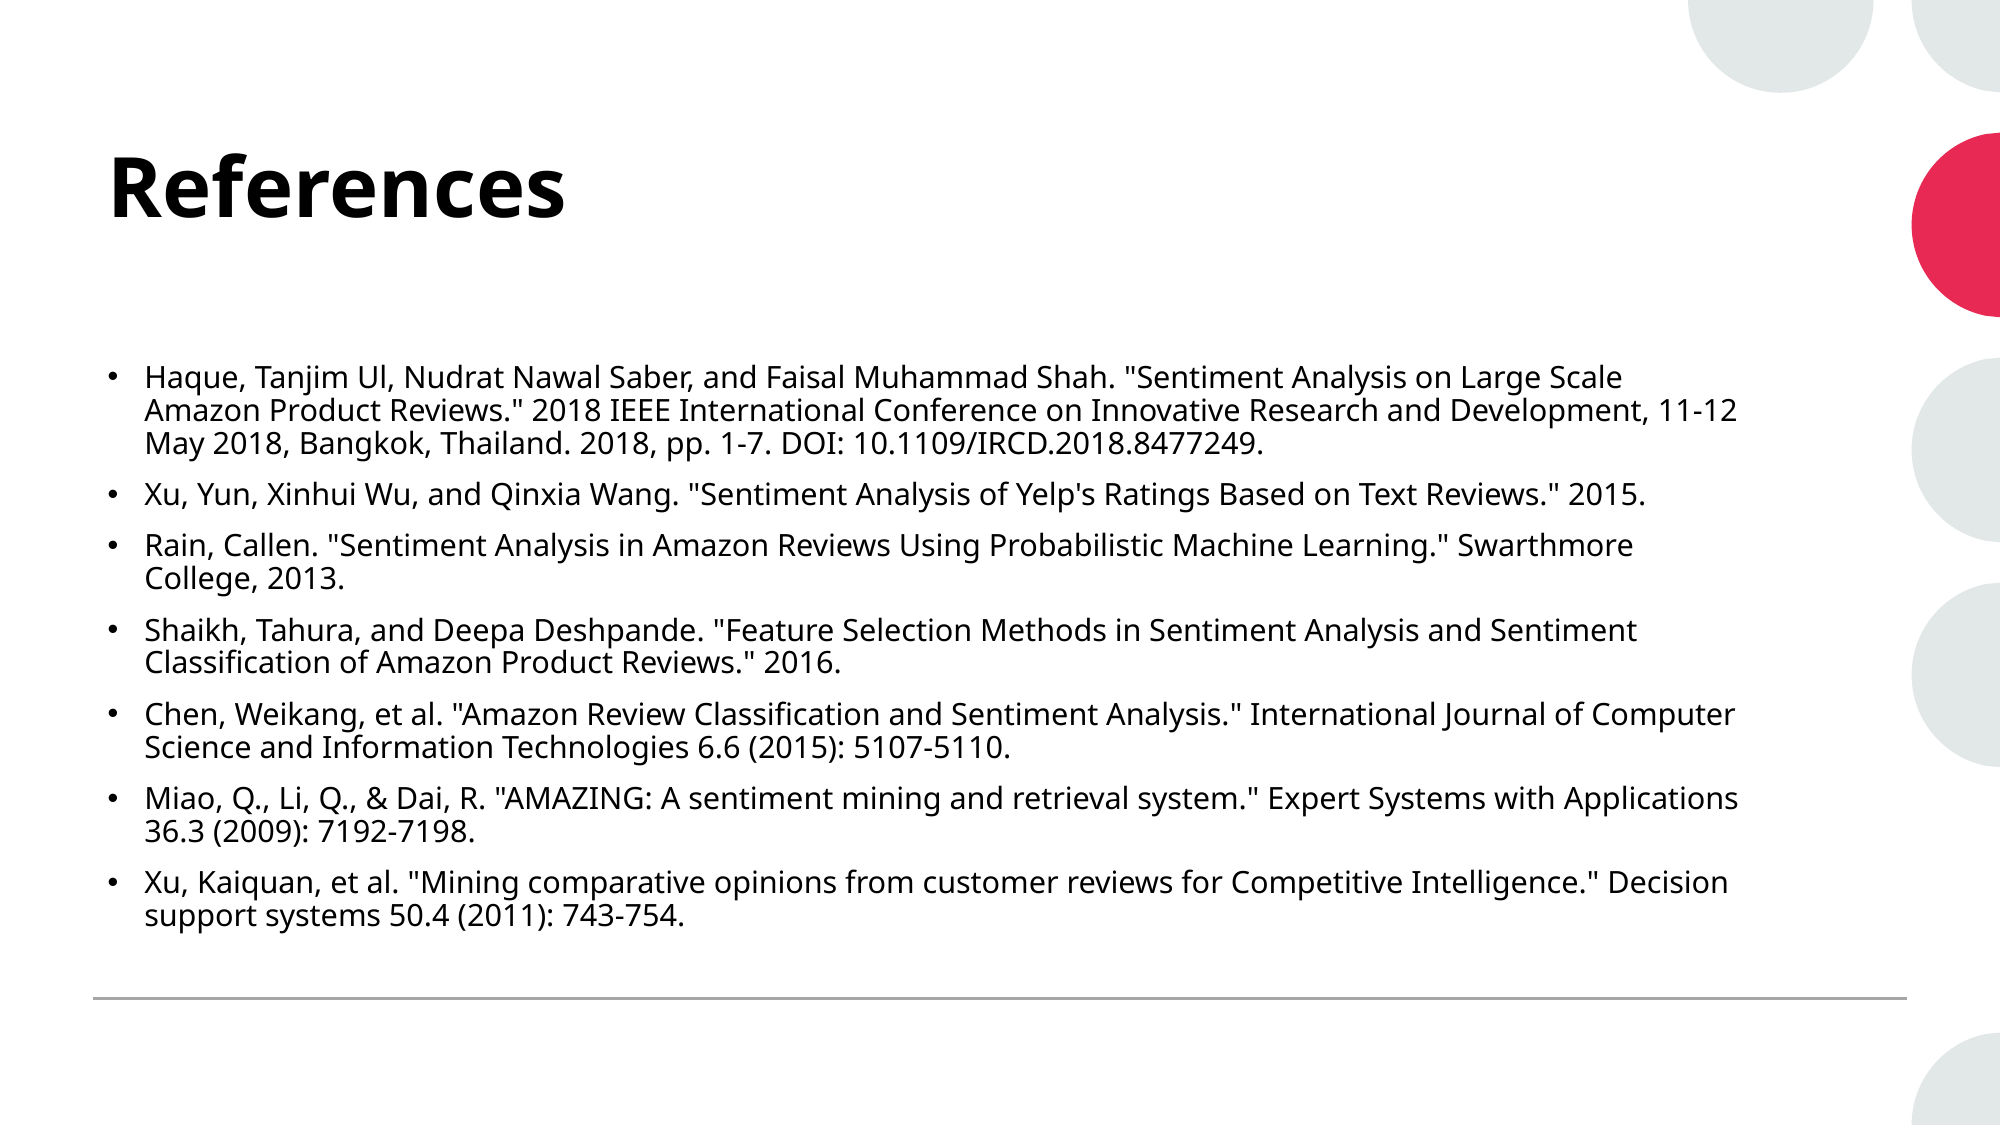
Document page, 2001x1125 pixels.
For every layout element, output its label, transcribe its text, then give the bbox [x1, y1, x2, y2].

list Haque, Tanjim Ul, Nudrat Nawal Saber, and Faisal Muhammad Shah. "Sentiment Analysis on Large Scale Amazon Product Reviews." 2018 IEEE International Conference on Innovative Research and Development, 11-12 May 2018, Bangkok, Thailand. 2018, pp. 1-7. DOI: 10.1109/IRCD.2018.8477249. Xu, Yun, Xinhui Wu, and Qinxia Wang. "Sentiment Analysis of Yelp's Ratings Based on Text Reviews." 2015. Rain, Callen. "Sentiment Analysis in Amazon Reviews Using Probabilistic Machine Learning." Swarthmore College, 2013. Shaikh, Tahura, and Deepa Deshpande. "Feature Selection Methods in Sentiment Analysis and Sentiment Classification of Amazon Product Reviews." 2016. Chen, Weikang, et al. "Amazon Review Classification and Sentiment Analysis." International Journal of Computer Science and Information Technologies 6.6 (2015): 5107-5110. Miao, Q., Li, Q., & Dai, R. "AMAZING: A sentiment mining and retrieval system." Expert Systems with Applications 36.3 (2009): 7192-7198. Xu, Kaiquan, et al. "Mining comparative opinions from customer reviews for Competitive Intelligence." Decision support systems 50.4 (2011): 743-754. [92, 354, 1687, 946]
title References [92, 126, 1687, 335]
text_box [0, 0, 1687, 1125]
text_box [1687, 0, 2000, 1125]
